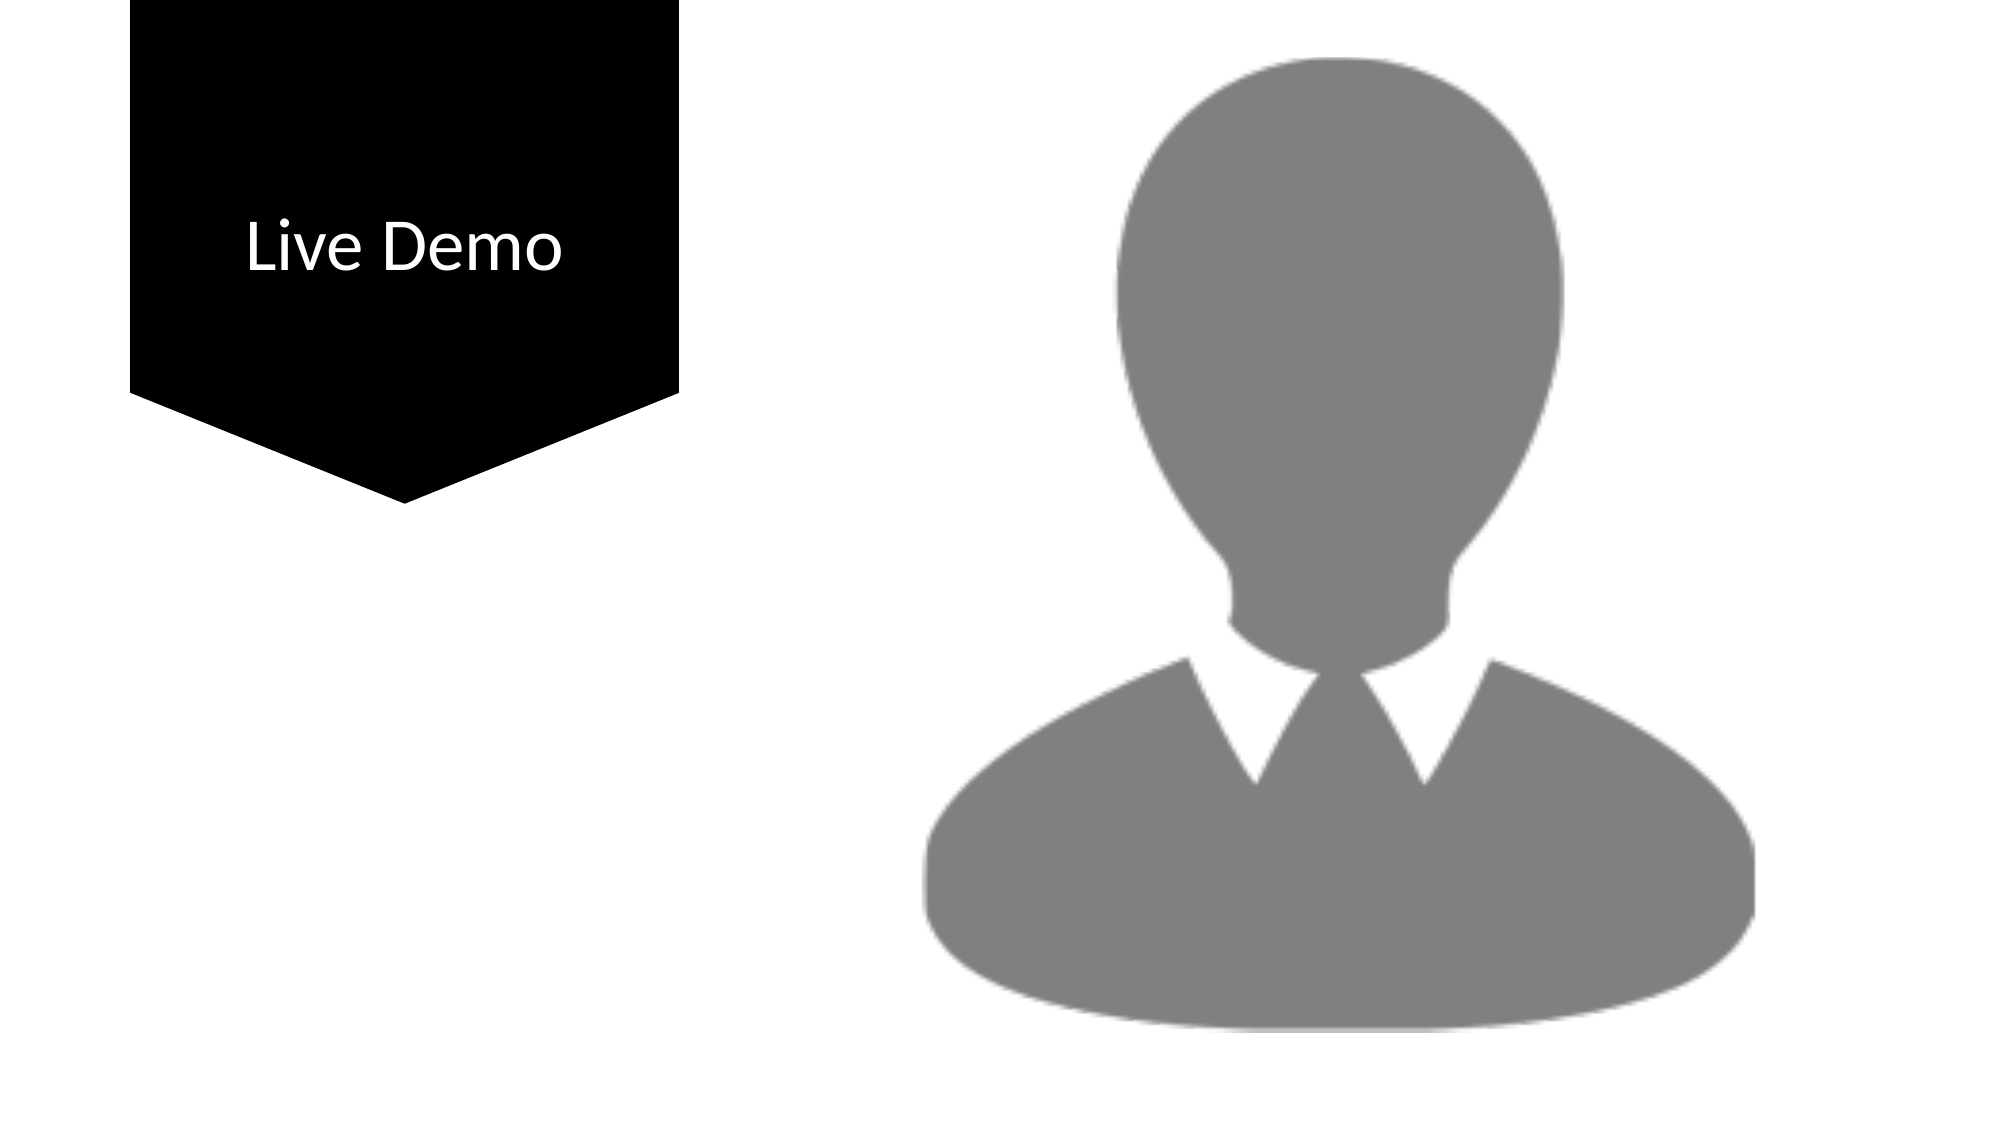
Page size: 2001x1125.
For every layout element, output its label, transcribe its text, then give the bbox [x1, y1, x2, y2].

text_box [130, 391, 679, 504]
picture [852, 57, 1828, 1033]
text_box Live Demo [130, 0, 679, 392]
